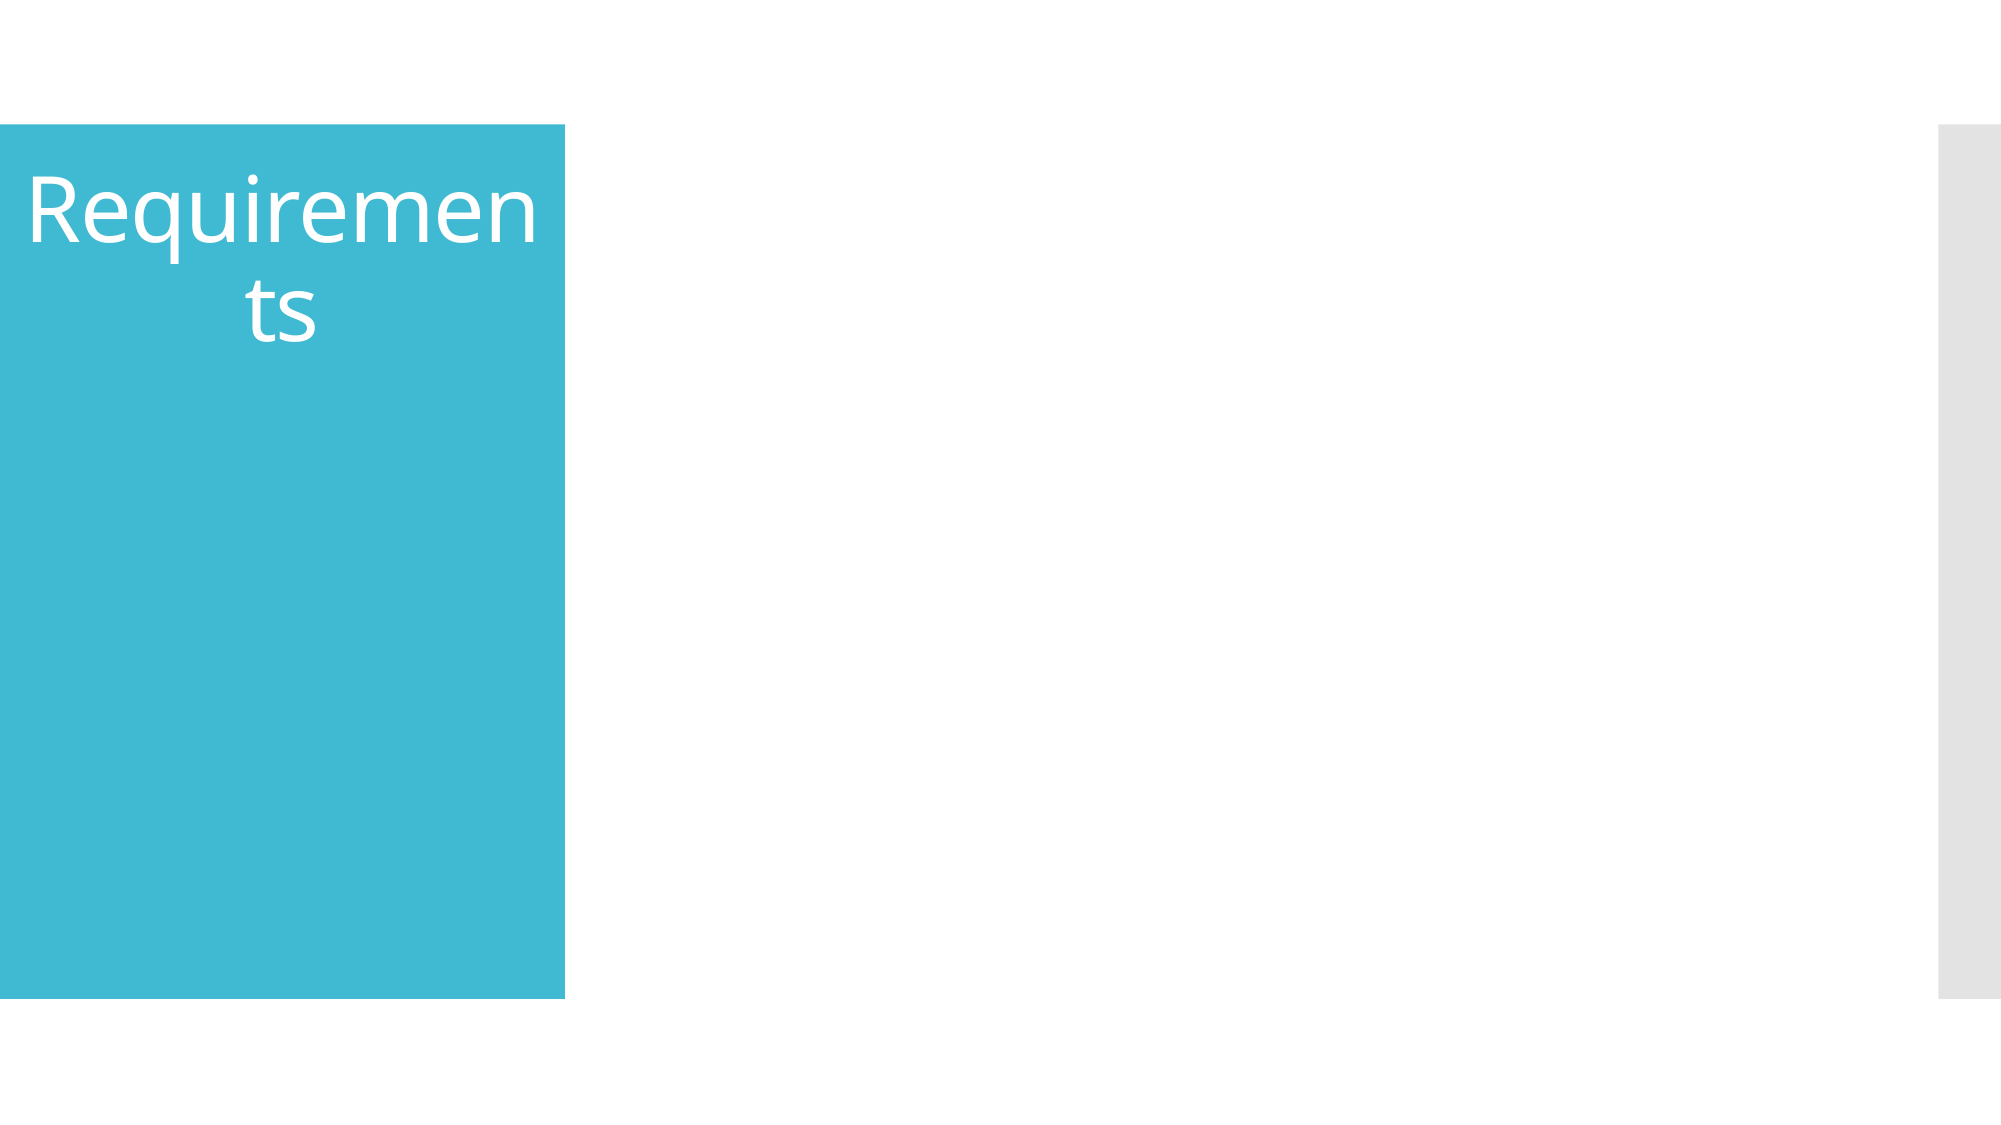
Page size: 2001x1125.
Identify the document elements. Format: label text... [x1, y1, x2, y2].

title Requirements [0, 184, 565, 342]
